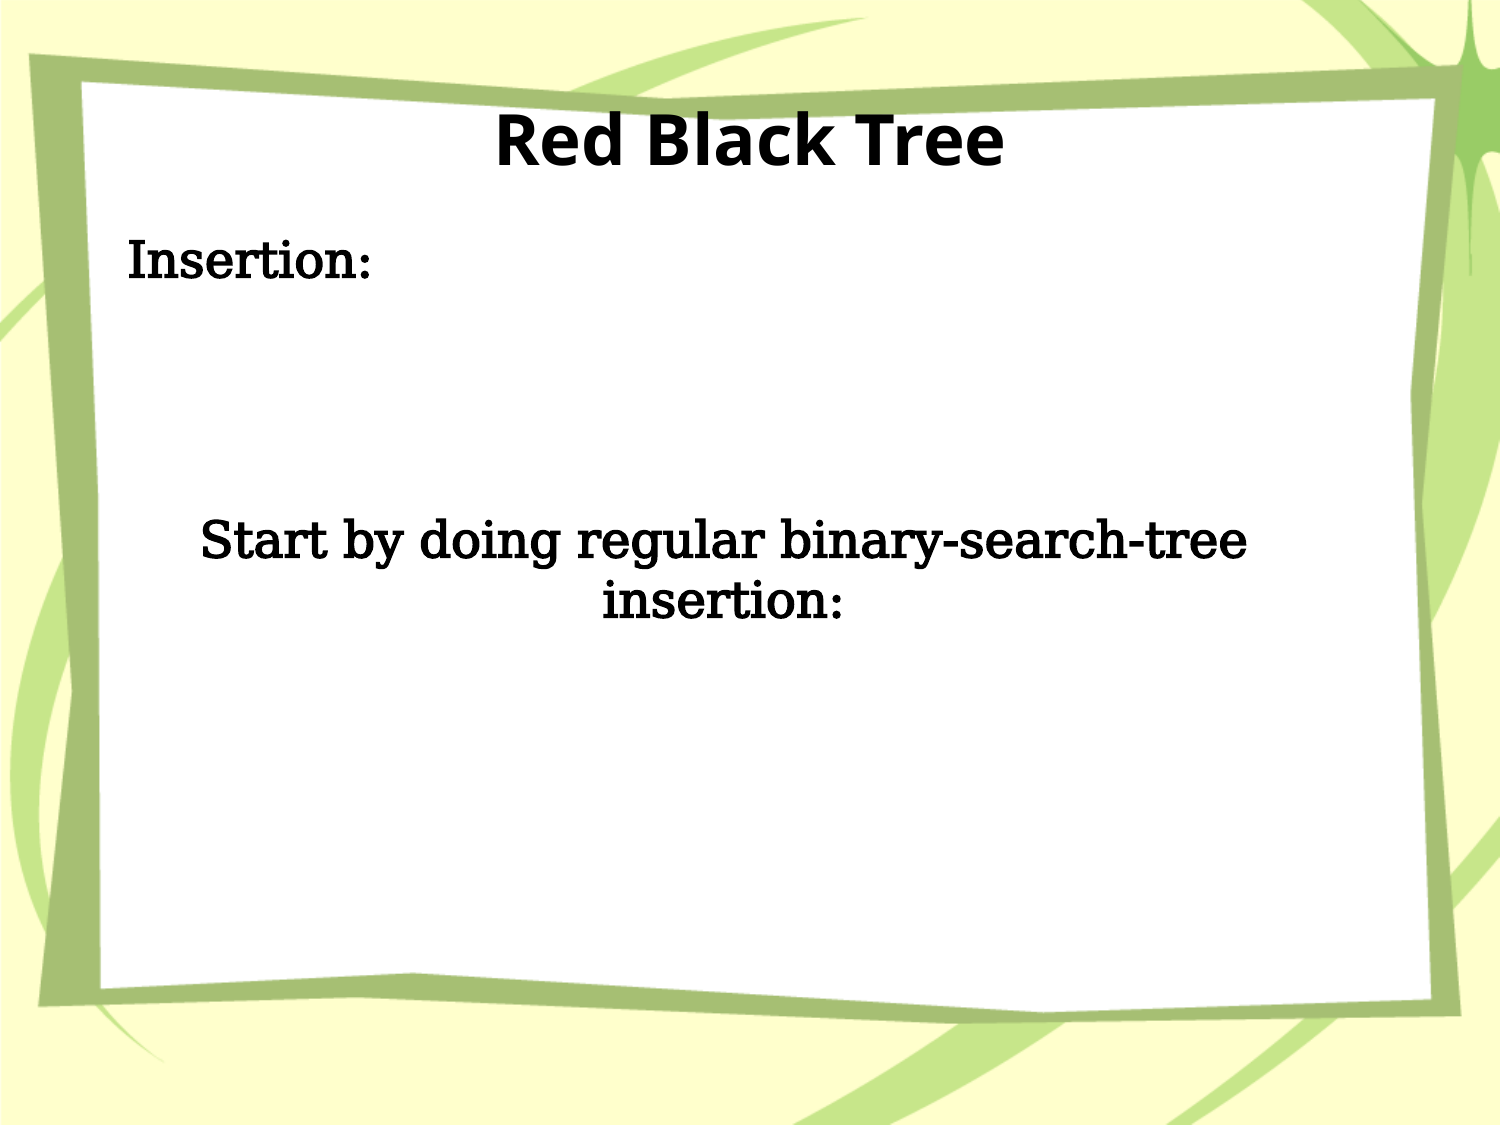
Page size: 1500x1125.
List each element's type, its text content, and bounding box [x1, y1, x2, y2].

title Red Black Tree [75, 77, 1425, 196]
text_box Insertion: Start by doing regular binary-search-tree insertion: [112, 219, 1336, 374]
picture [0, 0, 1500, 1125]
